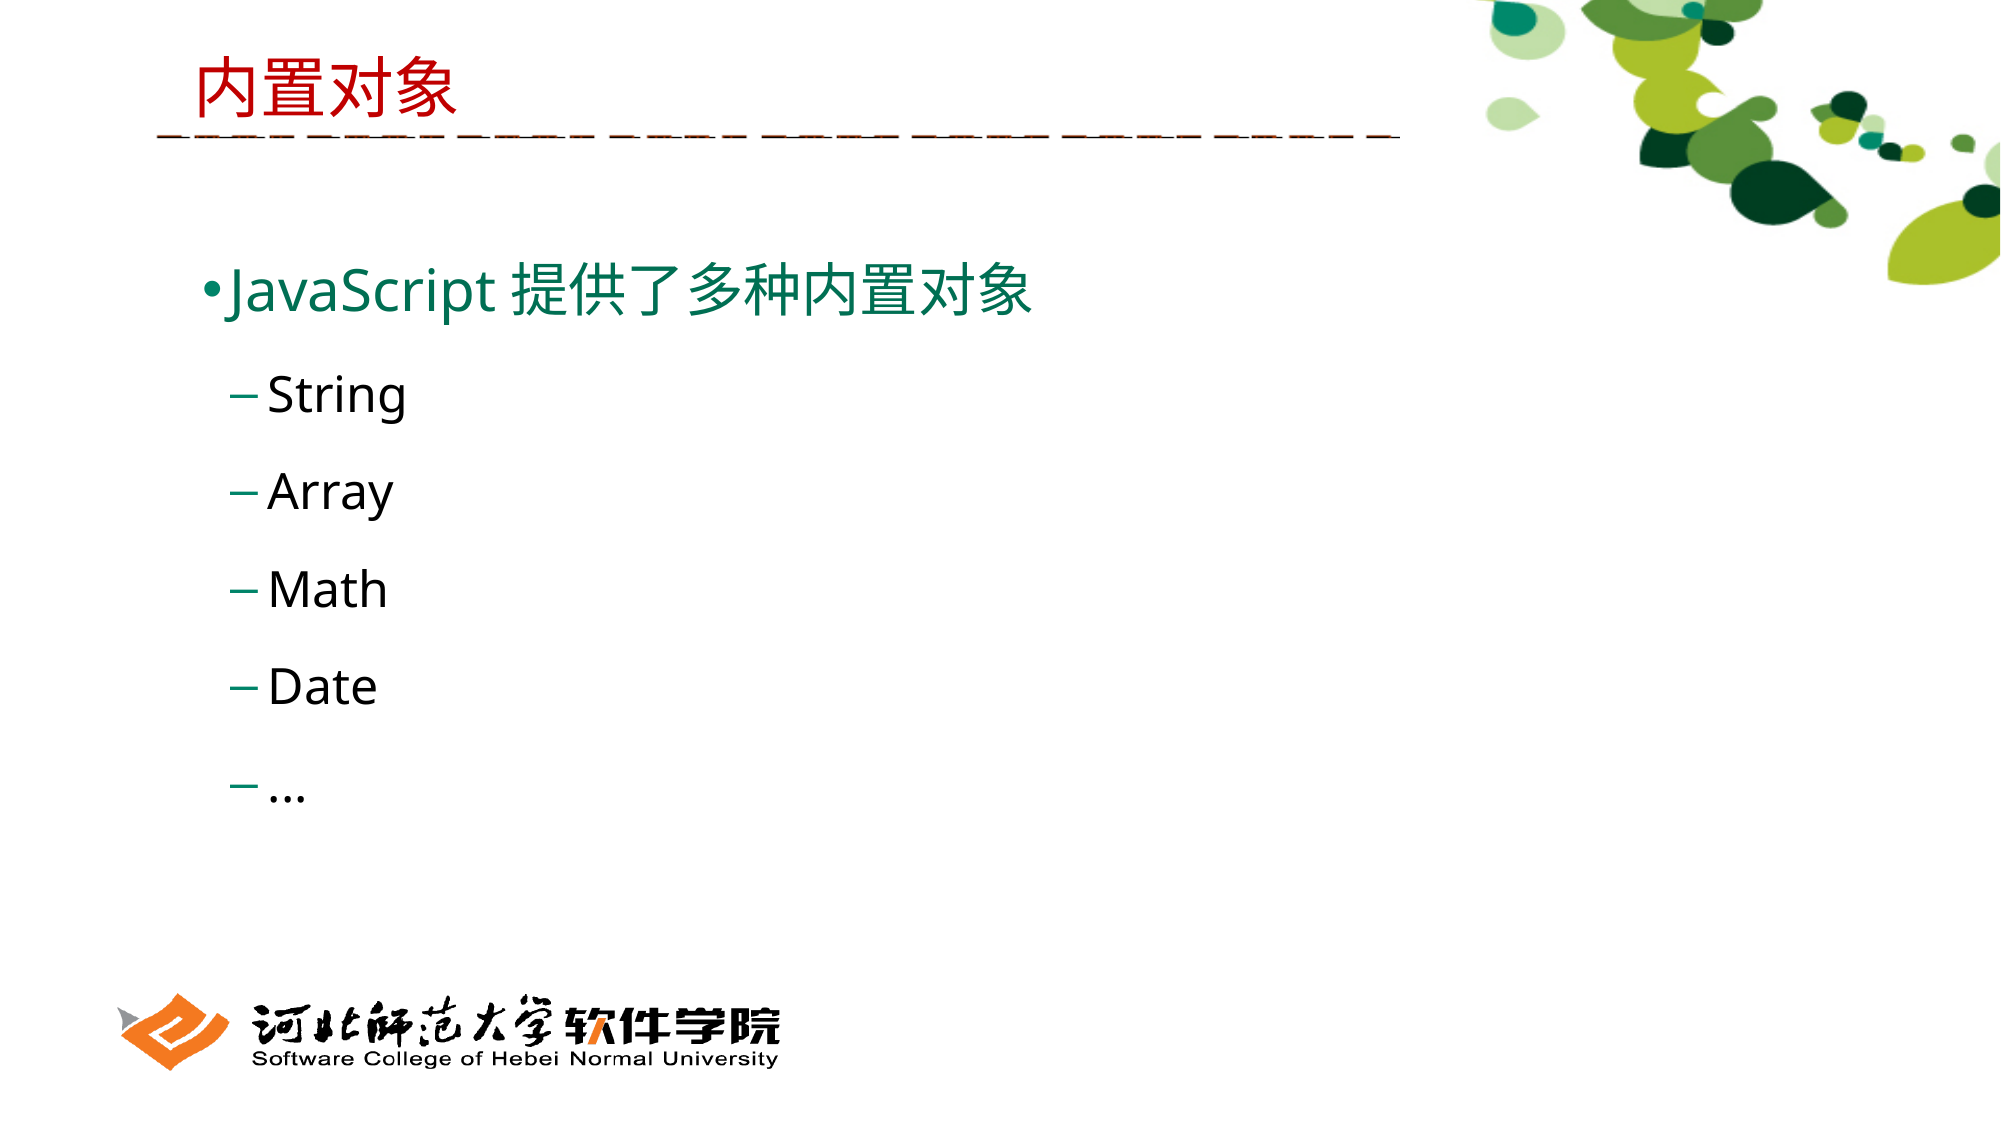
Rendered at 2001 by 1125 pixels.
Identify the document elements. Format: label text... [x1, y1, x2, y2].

list 内置对象 [178, 38, 1523, 120]
picture [0, 0, 2001, 1125]
list JavaScript提供了多种内置对象 String Array Math Date ... [187, 210, 1782, 973]
